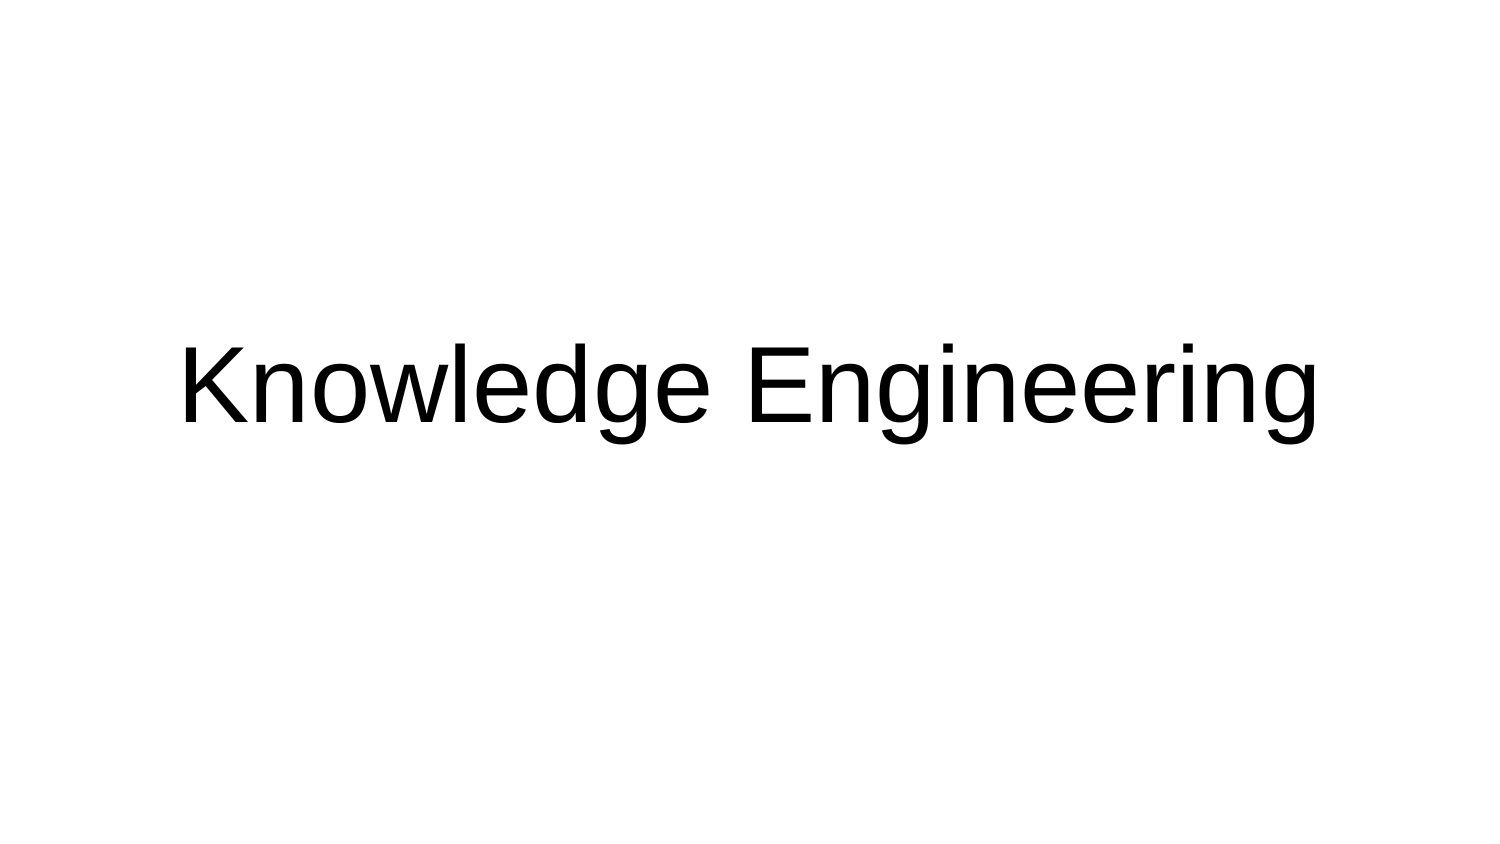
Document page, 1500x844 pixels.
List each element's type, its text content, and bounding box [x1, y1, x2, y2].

title Knowledge Engineering [51, 122, 1449, 459]
